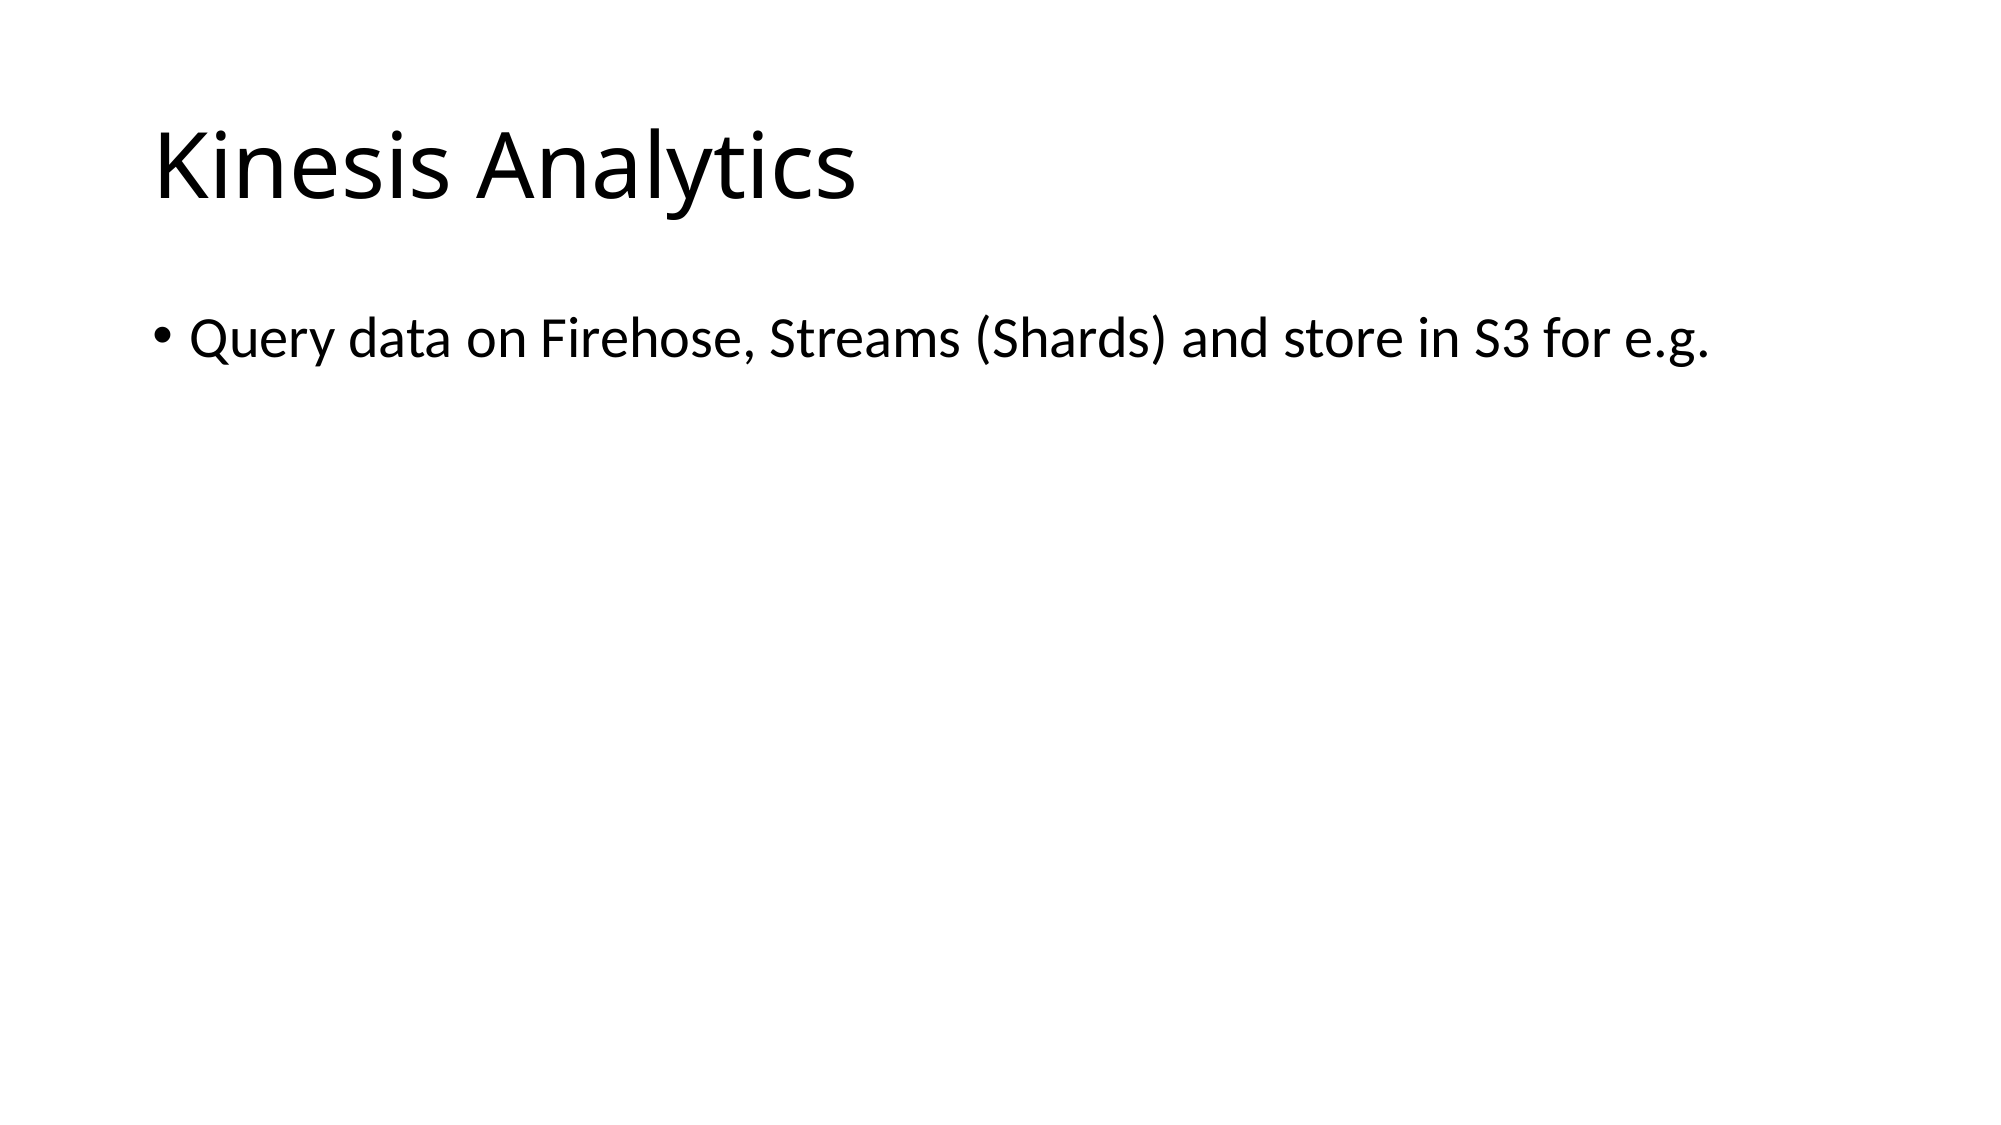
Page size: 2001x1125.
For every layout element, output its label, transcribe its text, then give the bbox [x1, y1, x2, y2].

title Kinesis Analytics [137, 59, 1863, 278]
list Query data on Firehose, Streams (Shards) and store in S3 for e.g. [137, 299, 1863, 1014]
